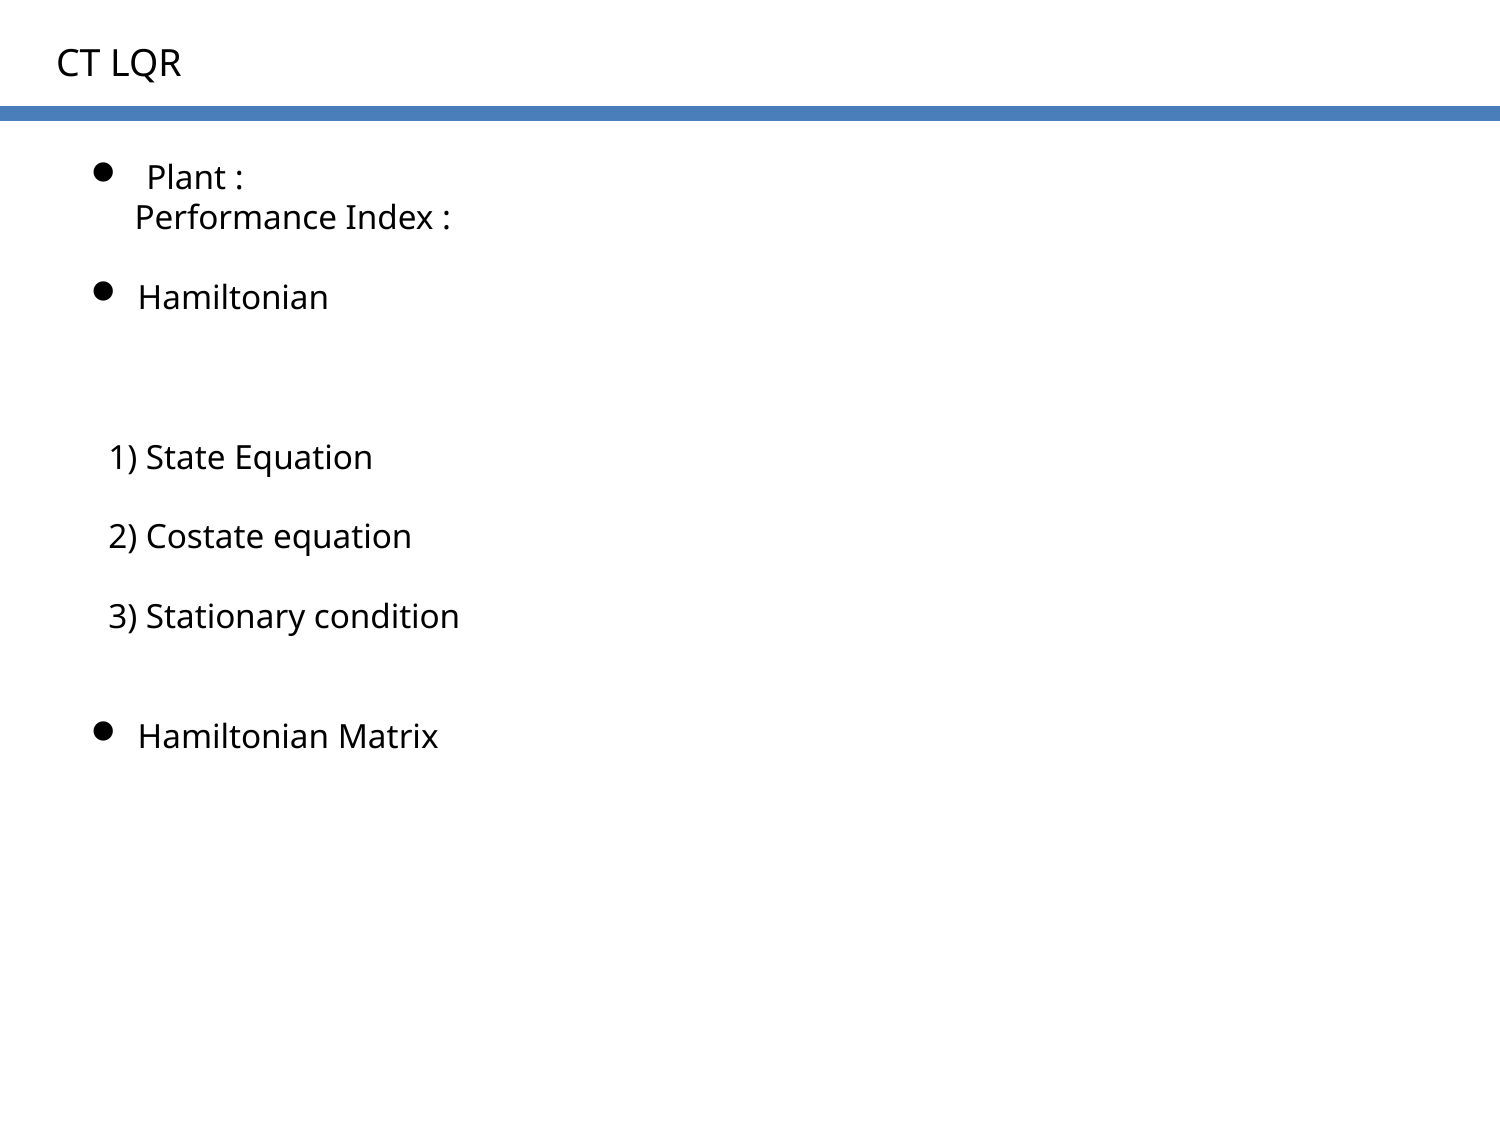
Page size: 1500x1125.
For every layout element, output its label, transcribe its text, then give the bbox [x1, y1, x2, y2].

text_box CT LQR [41, 31, 656, 92]
